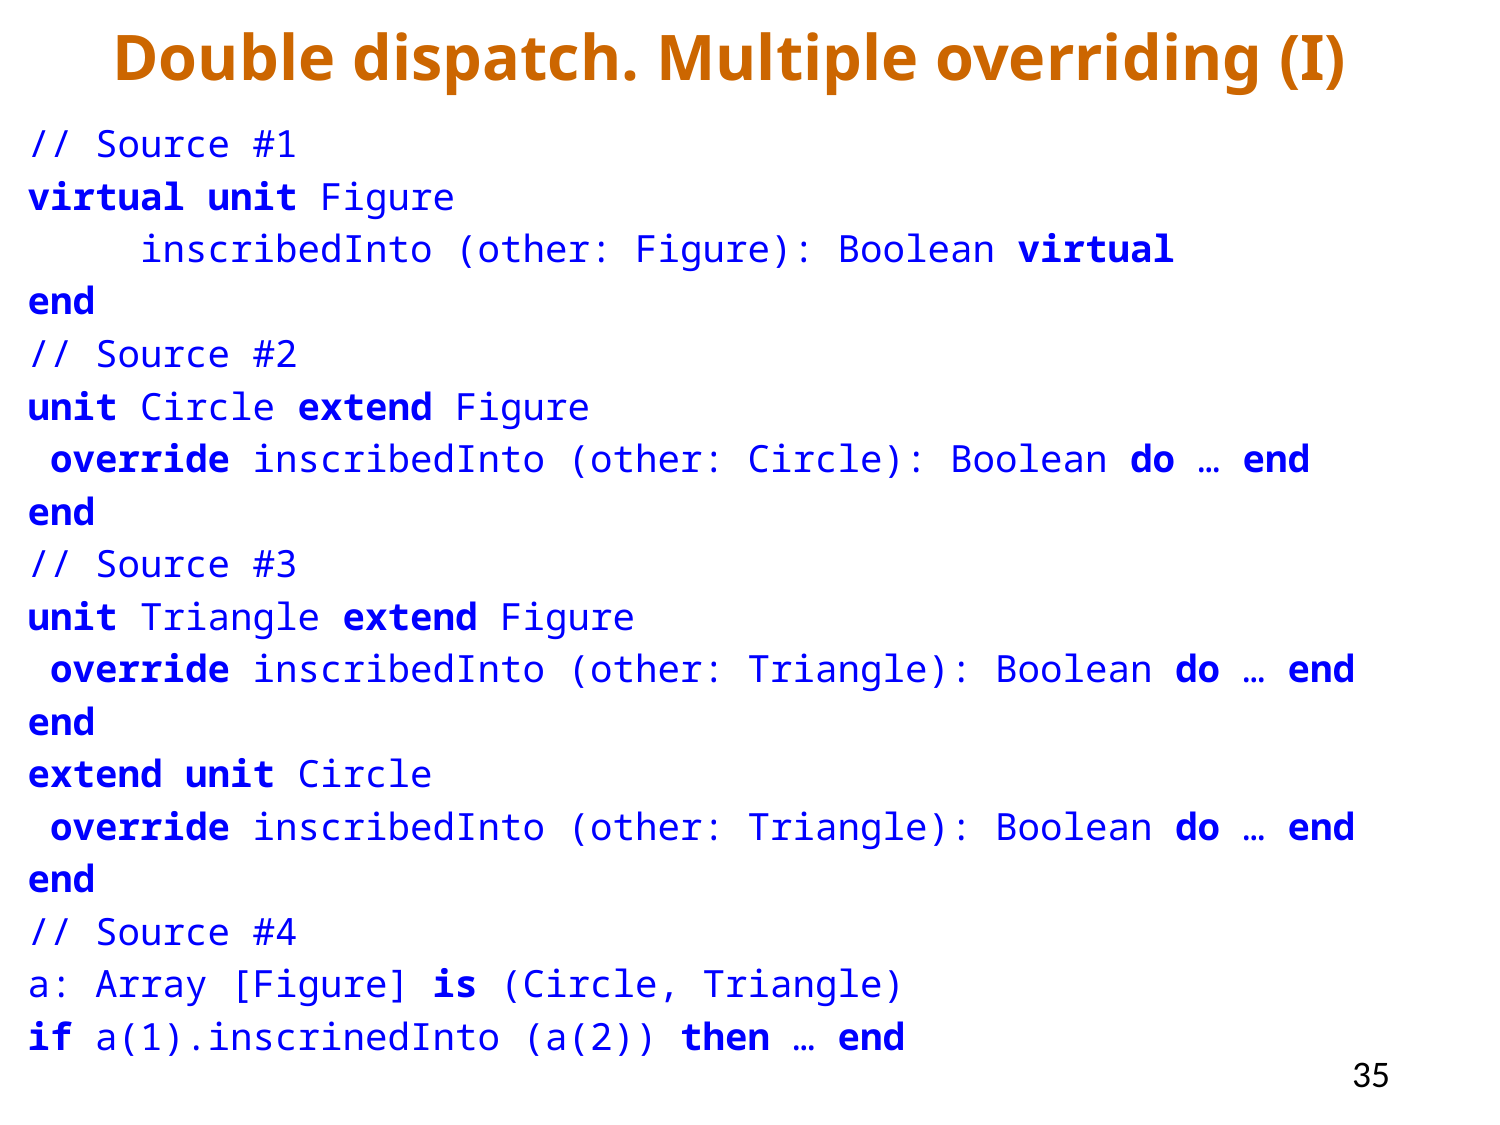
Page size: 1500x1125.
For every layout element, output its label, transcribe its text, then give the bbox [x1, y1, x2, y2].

text_box Double dispatch. Multiple overriding (I) [112, 0, 1463, 109]
text_box 35 [1337, 1042, 1425, 1103]
list // Source #1 virtual unit Figure inscribedInto (other: Figure): Boolean virtual end // Source #2 unit Circle extend Figure override inscribedInto (other: Circle): Boolean do … end end // Source #3 unit Triangle extend Figure override inscribedInto (other: Triangle): Boolean do … end end extend unit Circle override inscribedInto (other: Triangle): Boolean do … end end // Source #4 a: Array [Figure] is (Circle, Triangle) if a(1).inscrinedInto (a(2)) then … end [12, 112, 1488, 1103]
